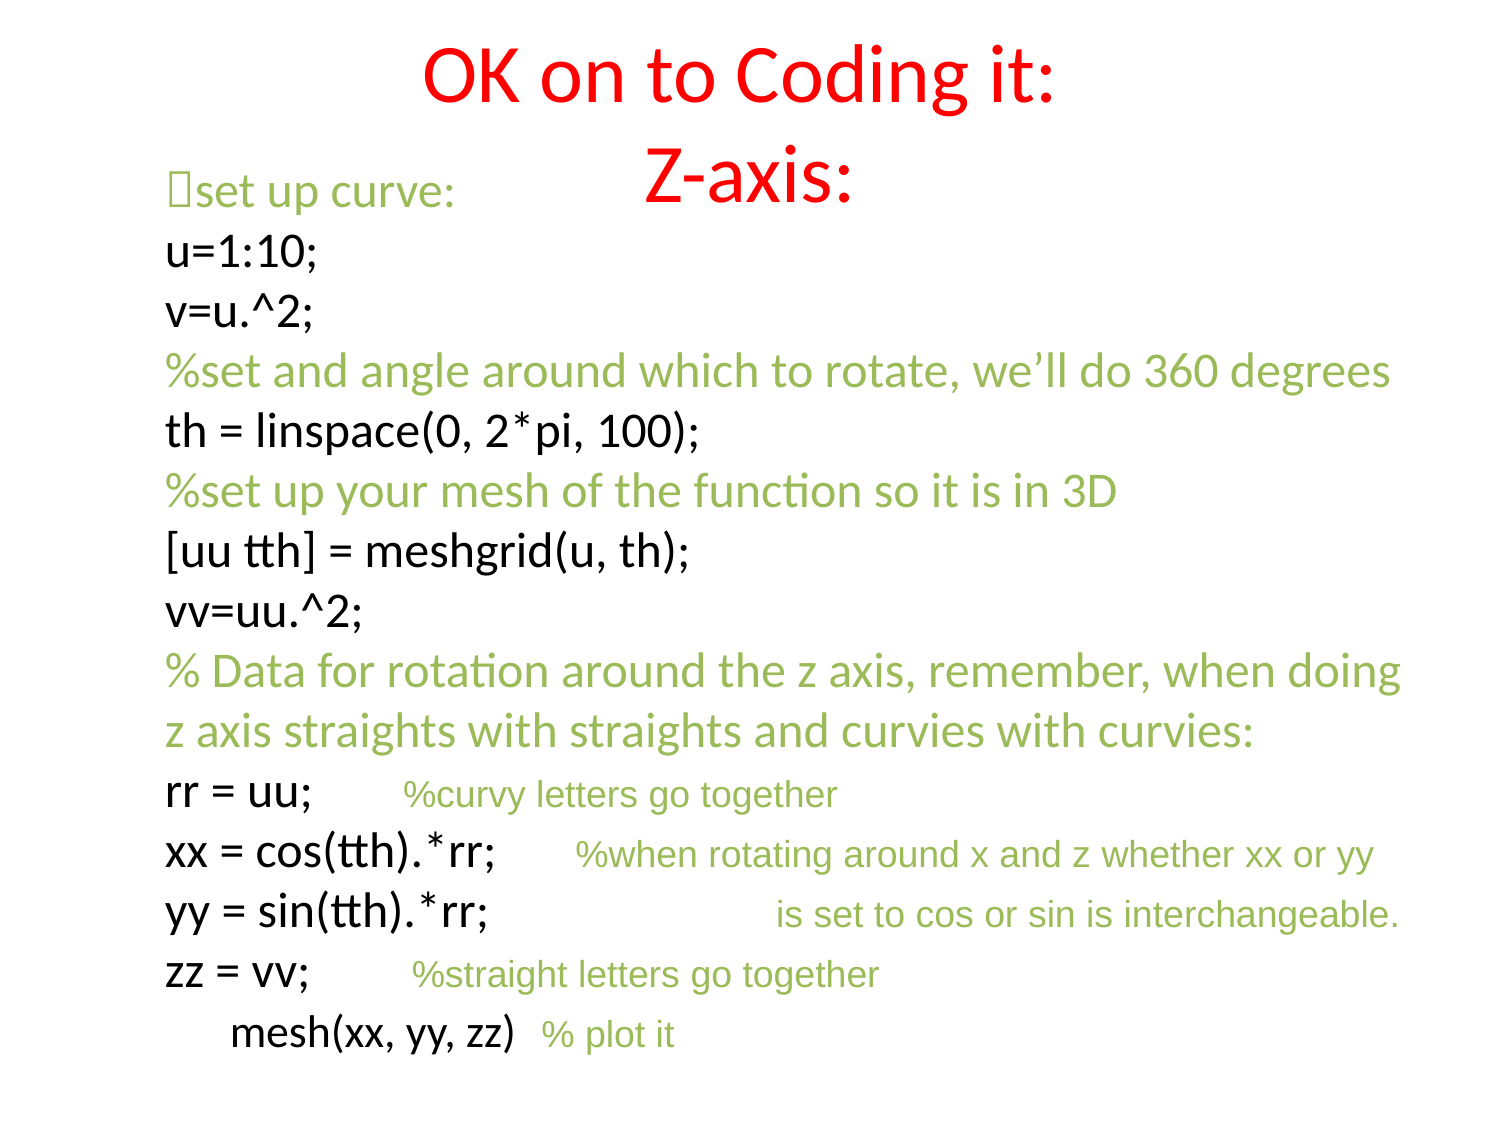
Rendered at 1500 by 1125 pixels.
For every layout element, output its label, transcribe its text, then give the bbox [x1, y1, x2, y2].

title OK on to Coding it: Z-axis: [74, 24, 1426, 213]
text_box set up curve: u=1:10; v=u.^2; %set and angle around which to rotate, we’ll do 360 degrees th = linspace(0, 2*pi, 100); %set up your mesh of the function so it is in 3D [uu tth] = meshgrid(u, th); vv=uu.^2; % Data for rotation around the z axis, remember, when doing z axis straights with straights and curvies with curvies: rr = uu; %curvy letters go together xx = cos(tth).*rr; %when rotating around x and z whether xx or yy yy = sin(tth).*rr; is set to cos or sin is interchangeable. zz = vv; %straight letters go together mesh(xx, yy, zz) % plot it [74, 149, 1425, 1065]
